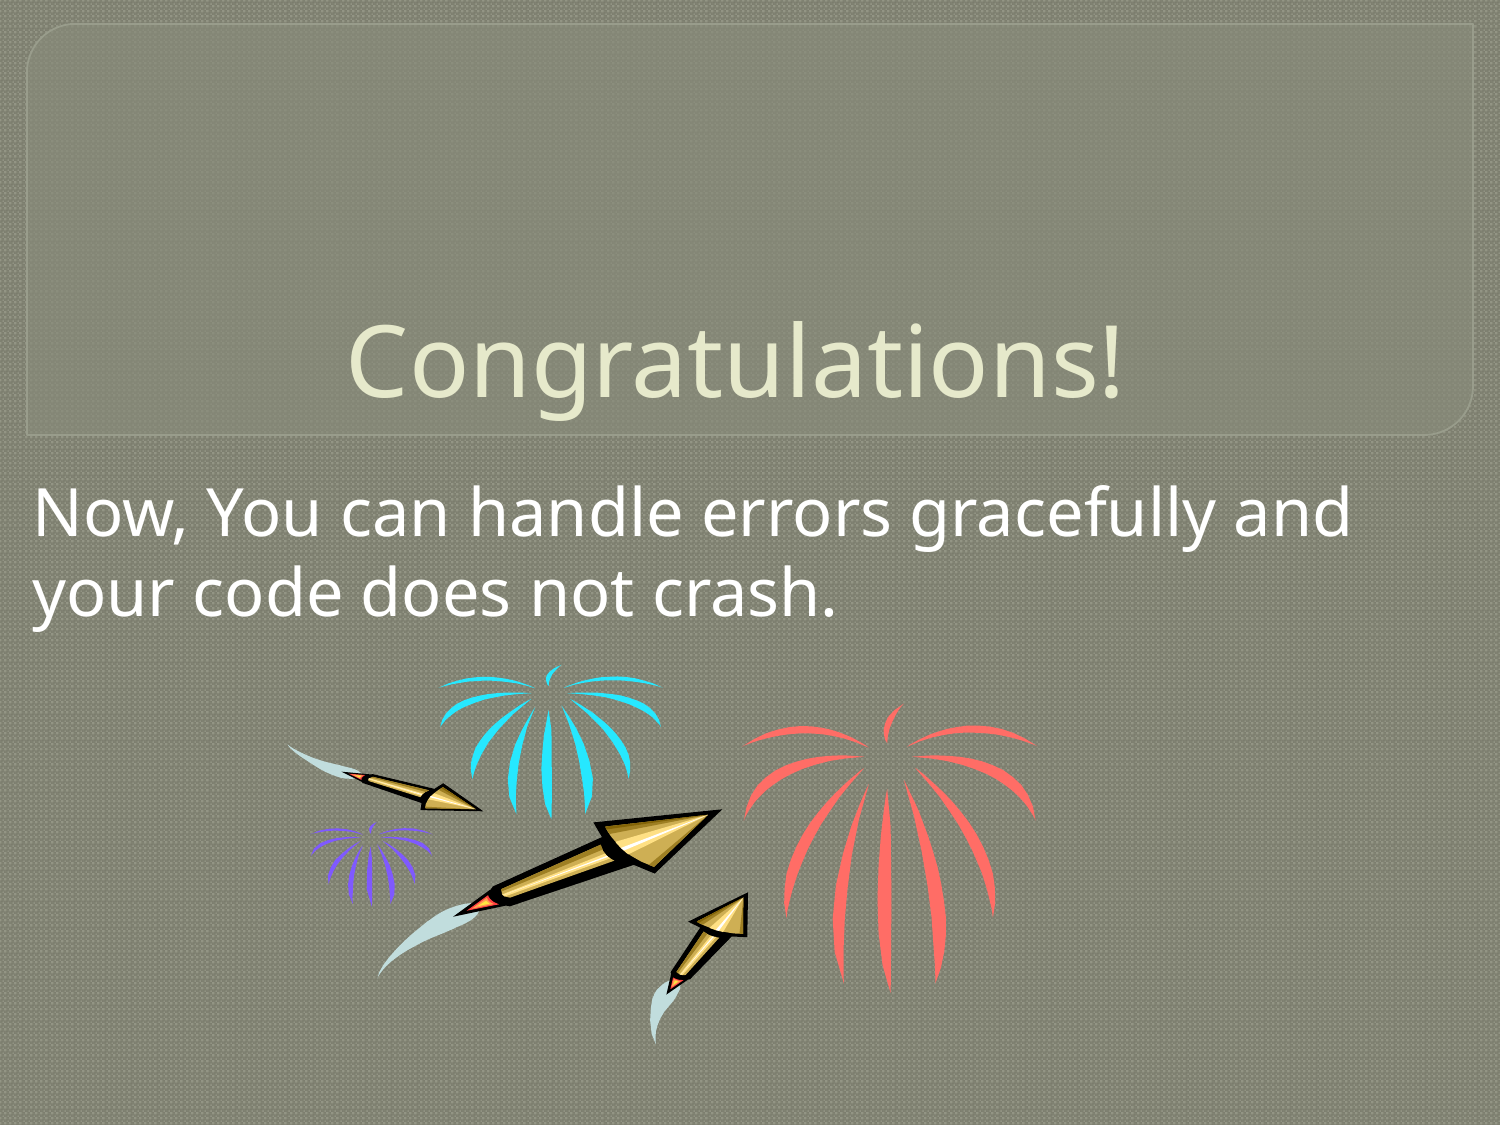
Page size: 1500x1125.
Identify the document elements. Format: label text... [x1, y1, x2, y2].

subtitle Now, You can handle errors gracefully and your code does not crash. [24, 462, 1427, 1088]
title Congratulations! [76, 62, 1427, 425]
picture [287, 662, 1038, 1045]
